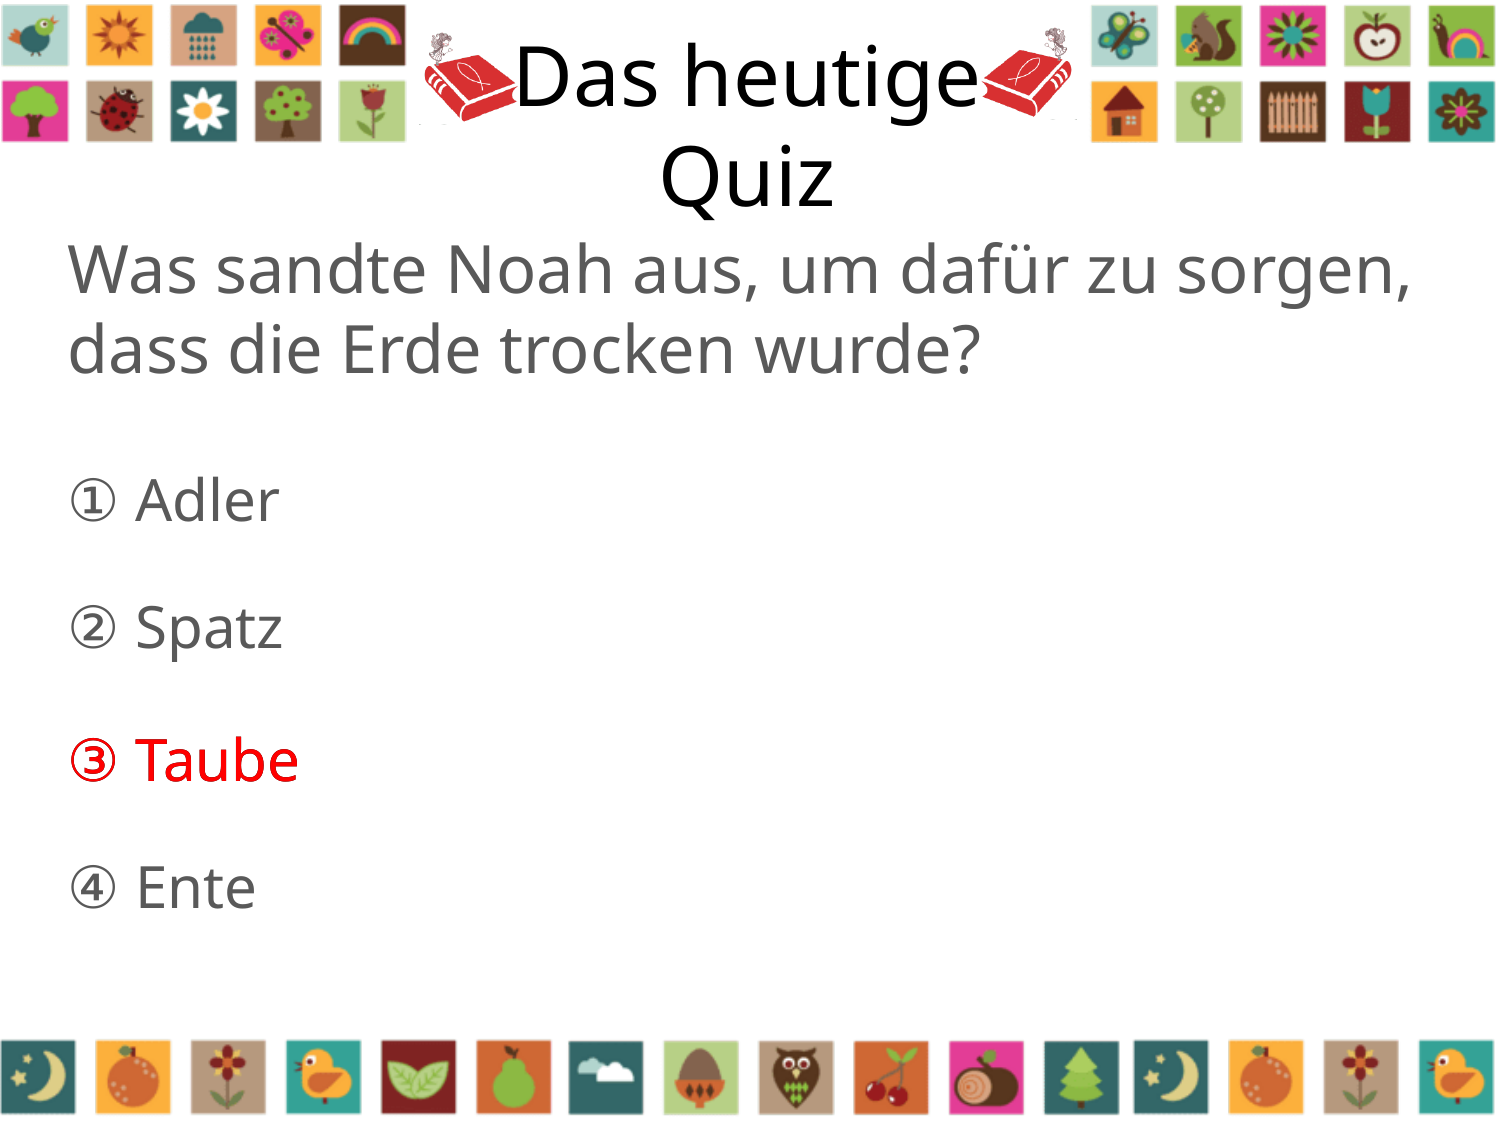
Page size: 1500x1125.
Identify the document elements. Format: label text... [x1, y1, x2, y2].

text_box Was sandte Noah aus, um dafür zu sorgen, dass die Erde trocken wurde? [53, 219, 1436, 395]
text_box ① Adler [53, 456, 1436, 541]
text_box ④ Ente [53, 842, 1483, 928]
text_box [0, 1028, 1500, 1118]
picture [950, 3, 1500, 150]
text_box ③ Taube [53, 716, 1483, 801]
text_box Das heutige Quiz [414, 16, 1080, 219]
text_box ② Spatz [53, 582, 1436, 668]
picture [0, 3, 550, 150]
